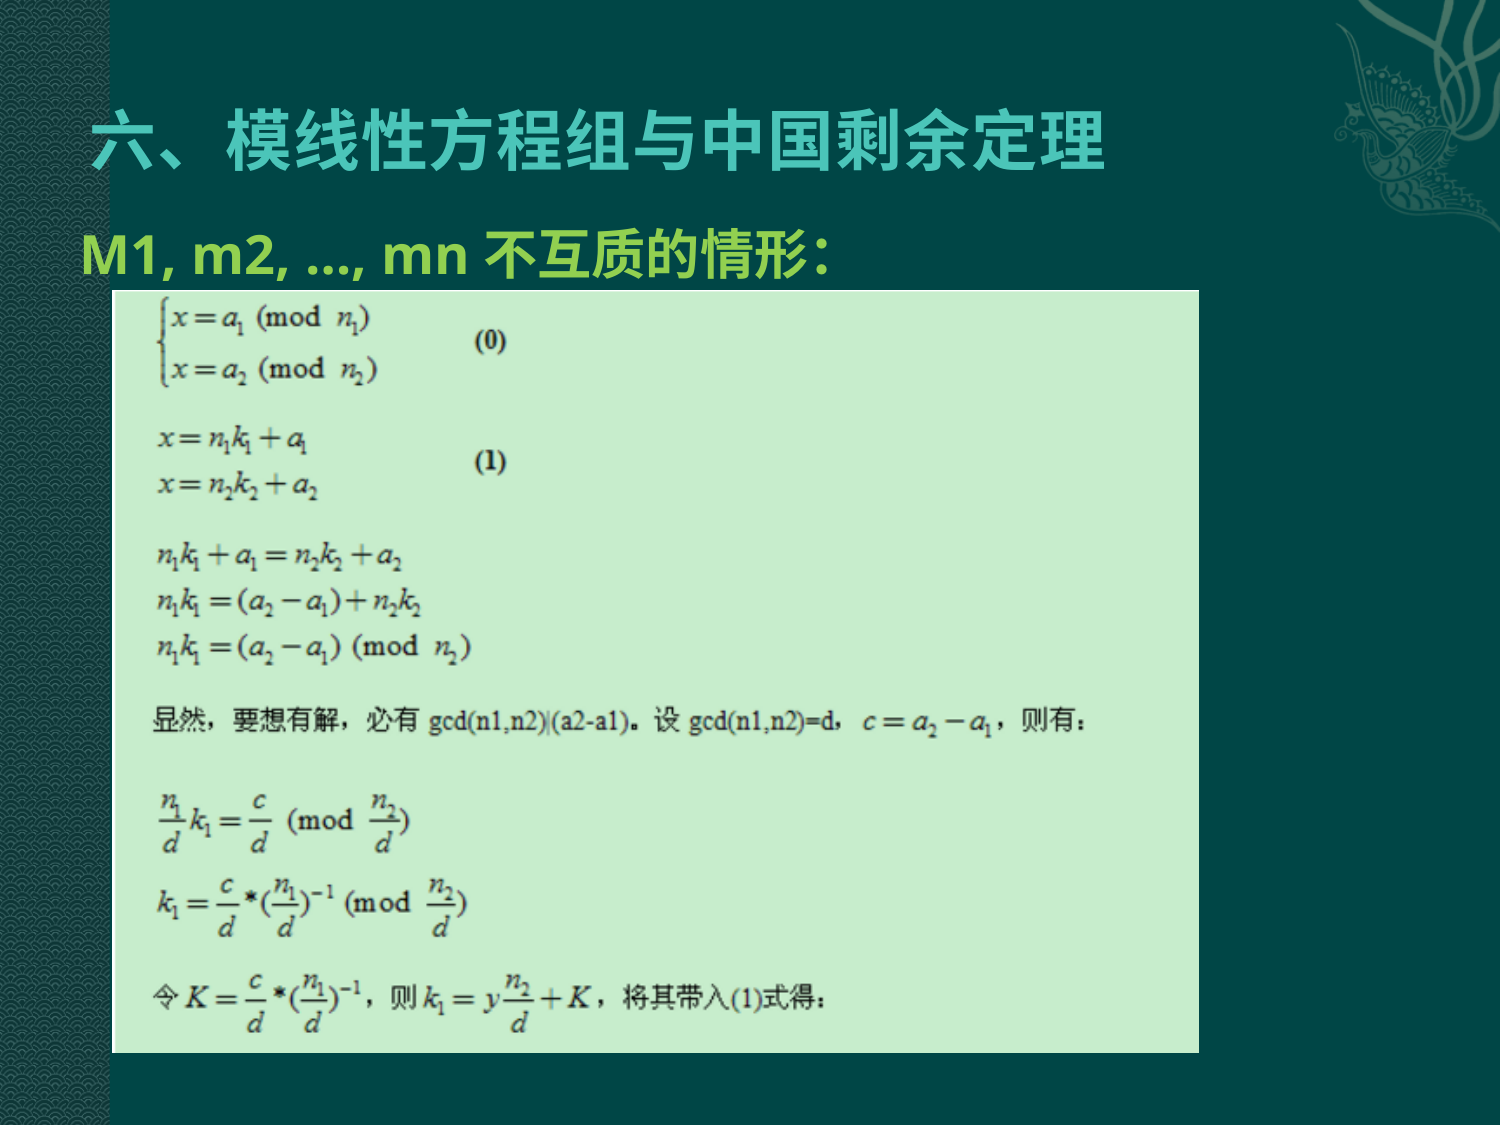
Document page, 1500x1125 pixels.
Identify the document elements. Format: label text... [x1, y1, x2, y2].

title 六、模线性方程组与中国剩余定理 [75, 45, 1351, 220]
picture [0, 0, 110, 1125]
picture [111, 290, 1200, 1053]
list M1, m2, …, mn不互质的情形： [64, 220, 1415, 963]
